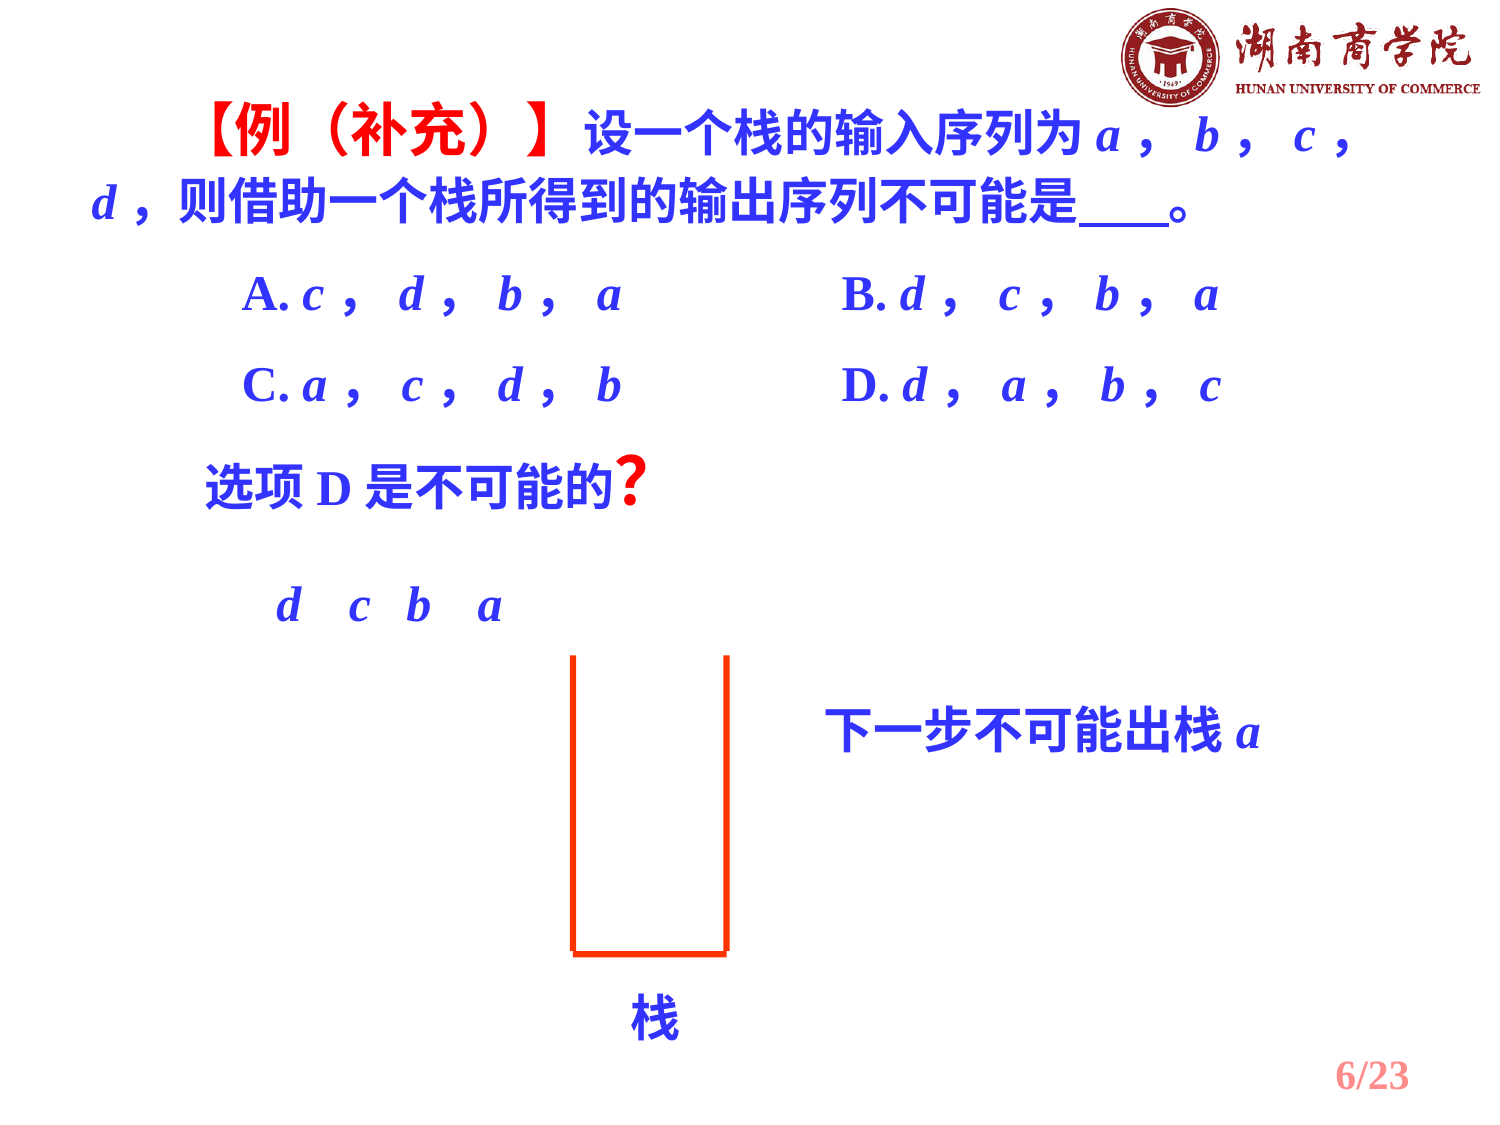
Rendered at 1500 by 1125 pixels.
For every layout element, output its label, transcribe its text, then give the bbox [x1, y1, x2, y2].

text_box 选项D是不可能的？ [159, 431, 727, 526]
text_box a [455, 571, 526, 632]
text_box d [253, 571, 325, 632]
text_box 下一步不可能出栈a [809, 690, 1329, 766]
text_box c [325, 571, 396, 632]
text_box 栈 [620, 986, 691, 1047]
slide_number 6/23 [1074, 1042, 1425, 1103]
text_box b [396, 571, 455, 632]
picture [1091, 0, 1500, 113]
text_box 【例（补充）】设一个栈的输入序列为a，b，c，d，则借助一个栈所得到的输出序列不可能是 。 A. c，d，b，a B. d，c，b，a C. a，c，d，b D. d，a，b，c [76, 79, 1402, 419]
